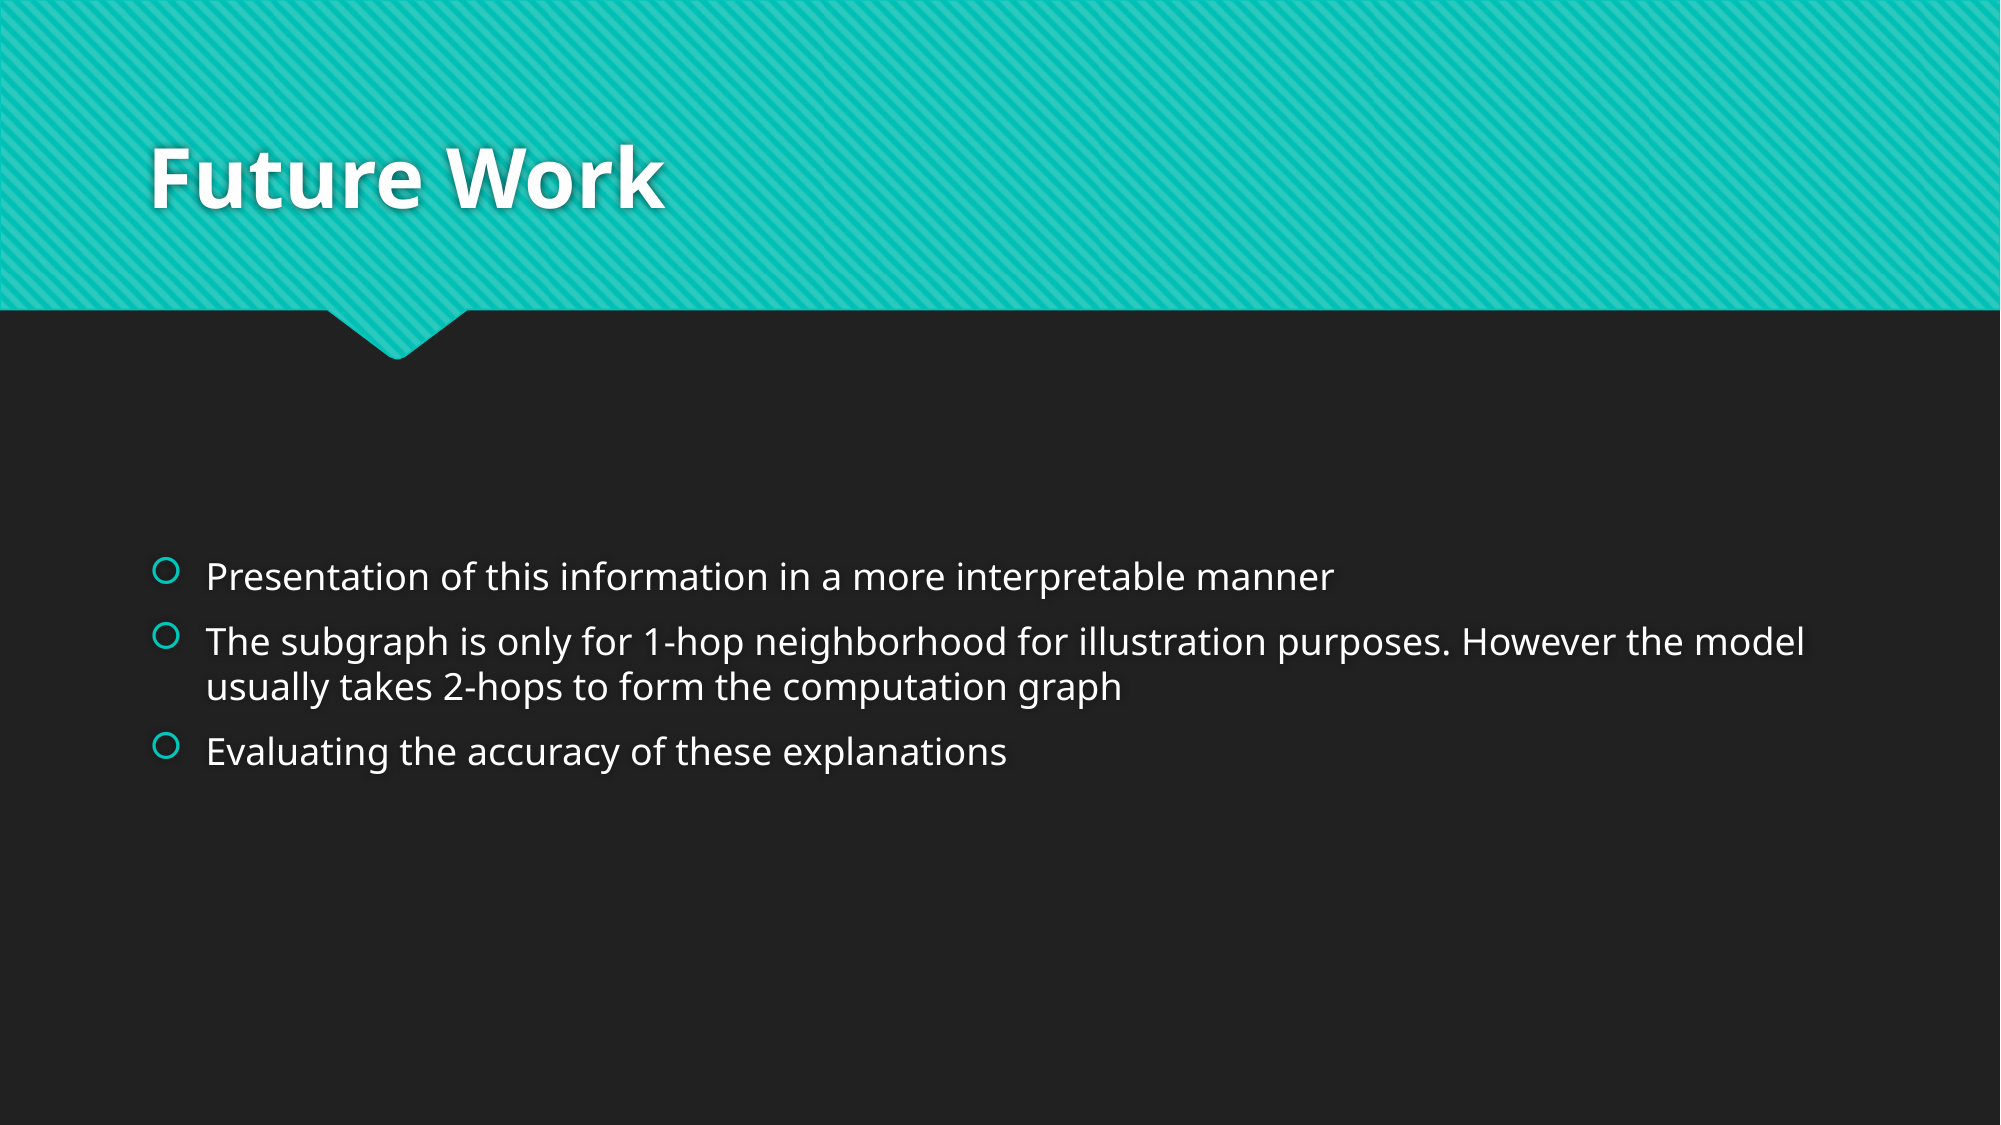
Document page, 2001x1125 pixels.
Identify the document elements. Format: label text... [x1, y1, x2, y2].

list Presentation of this information in a more interpretable manner The subgraph is only for 1-hop neighborhood for illustration purposes. However the model usually takes 2-hops to form the computation graph Evaluating the accuracy of these explanations [134, 364, 1866, 962]
title Future Work [132, 73, 1868, 233]
